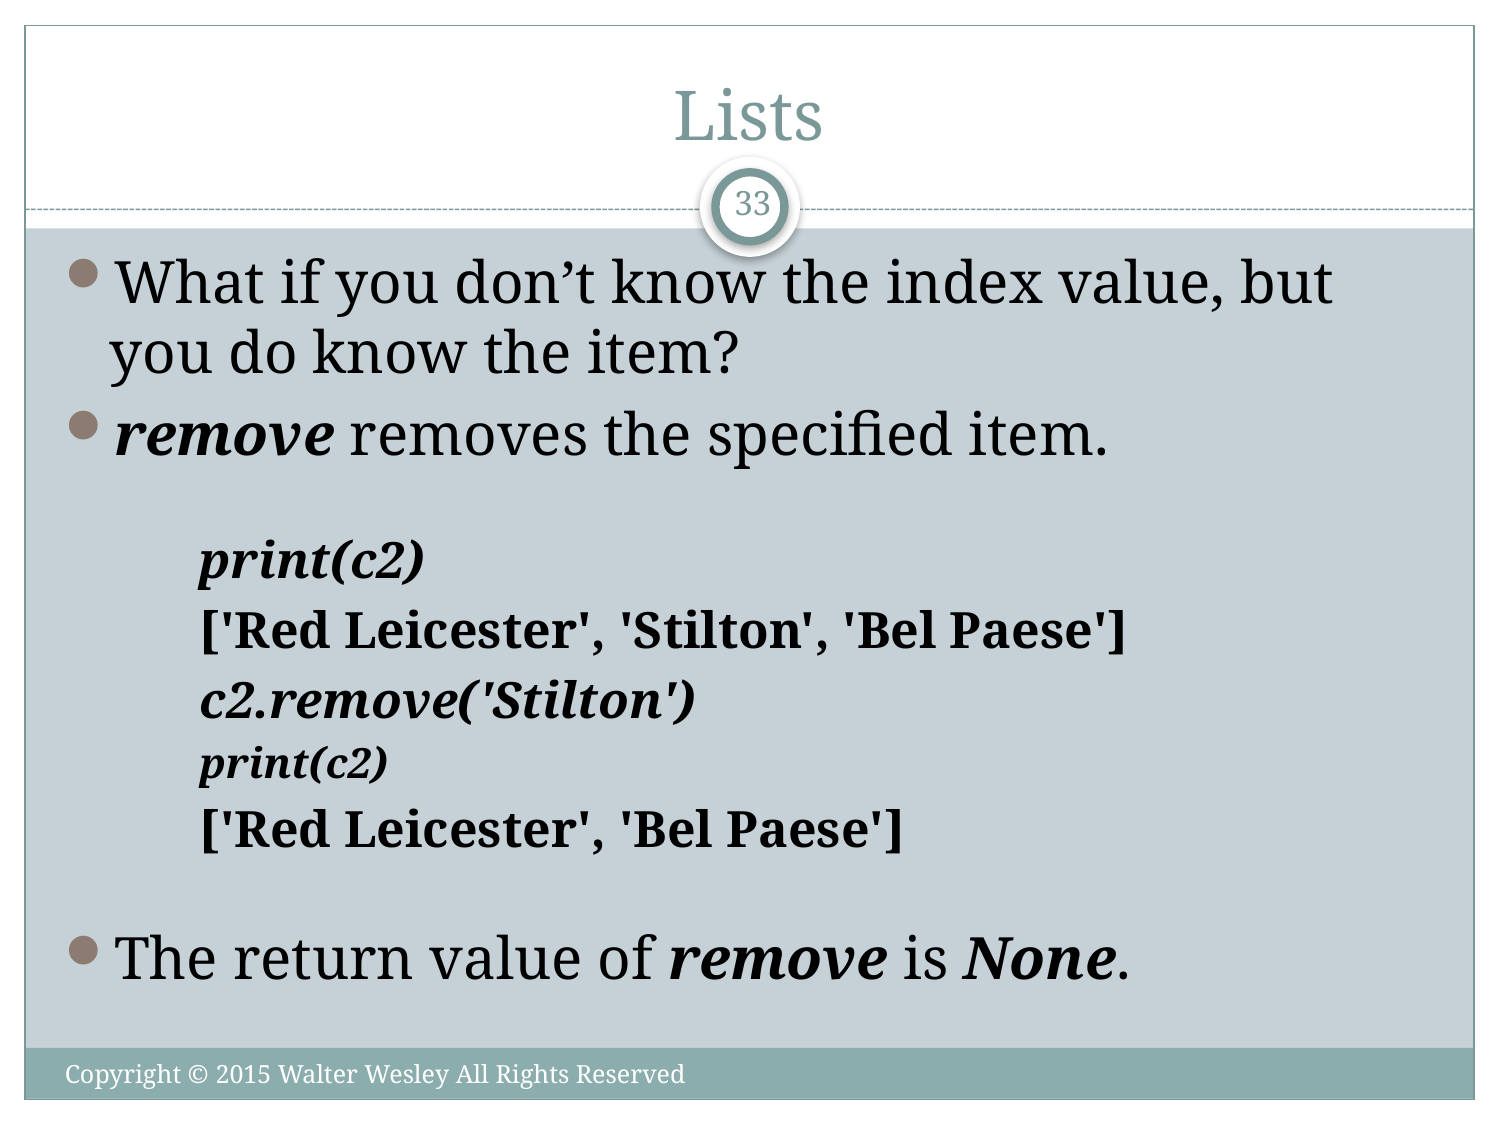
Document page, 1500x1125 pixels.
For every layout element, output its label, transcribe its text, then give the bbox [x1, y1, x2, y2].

slide_number 33 [715, 168, 791, 237]
list What if you don’t know the index value, but you do know the item? remove removes the specified item. print(c2) ['Red Leicester', 'Stilton', 'Bel Paese'] c2.remove('Stilton') print(c2) ['Red Leicester', 'Bel Paese'] The return value of remove is None. [50, 237, 1445, 988]
footer Copyright © 2015 Walter Wesley All Rights Reserved [50, 1051, 763, 1112]
title Lists [49, 37, 1450, 162]
